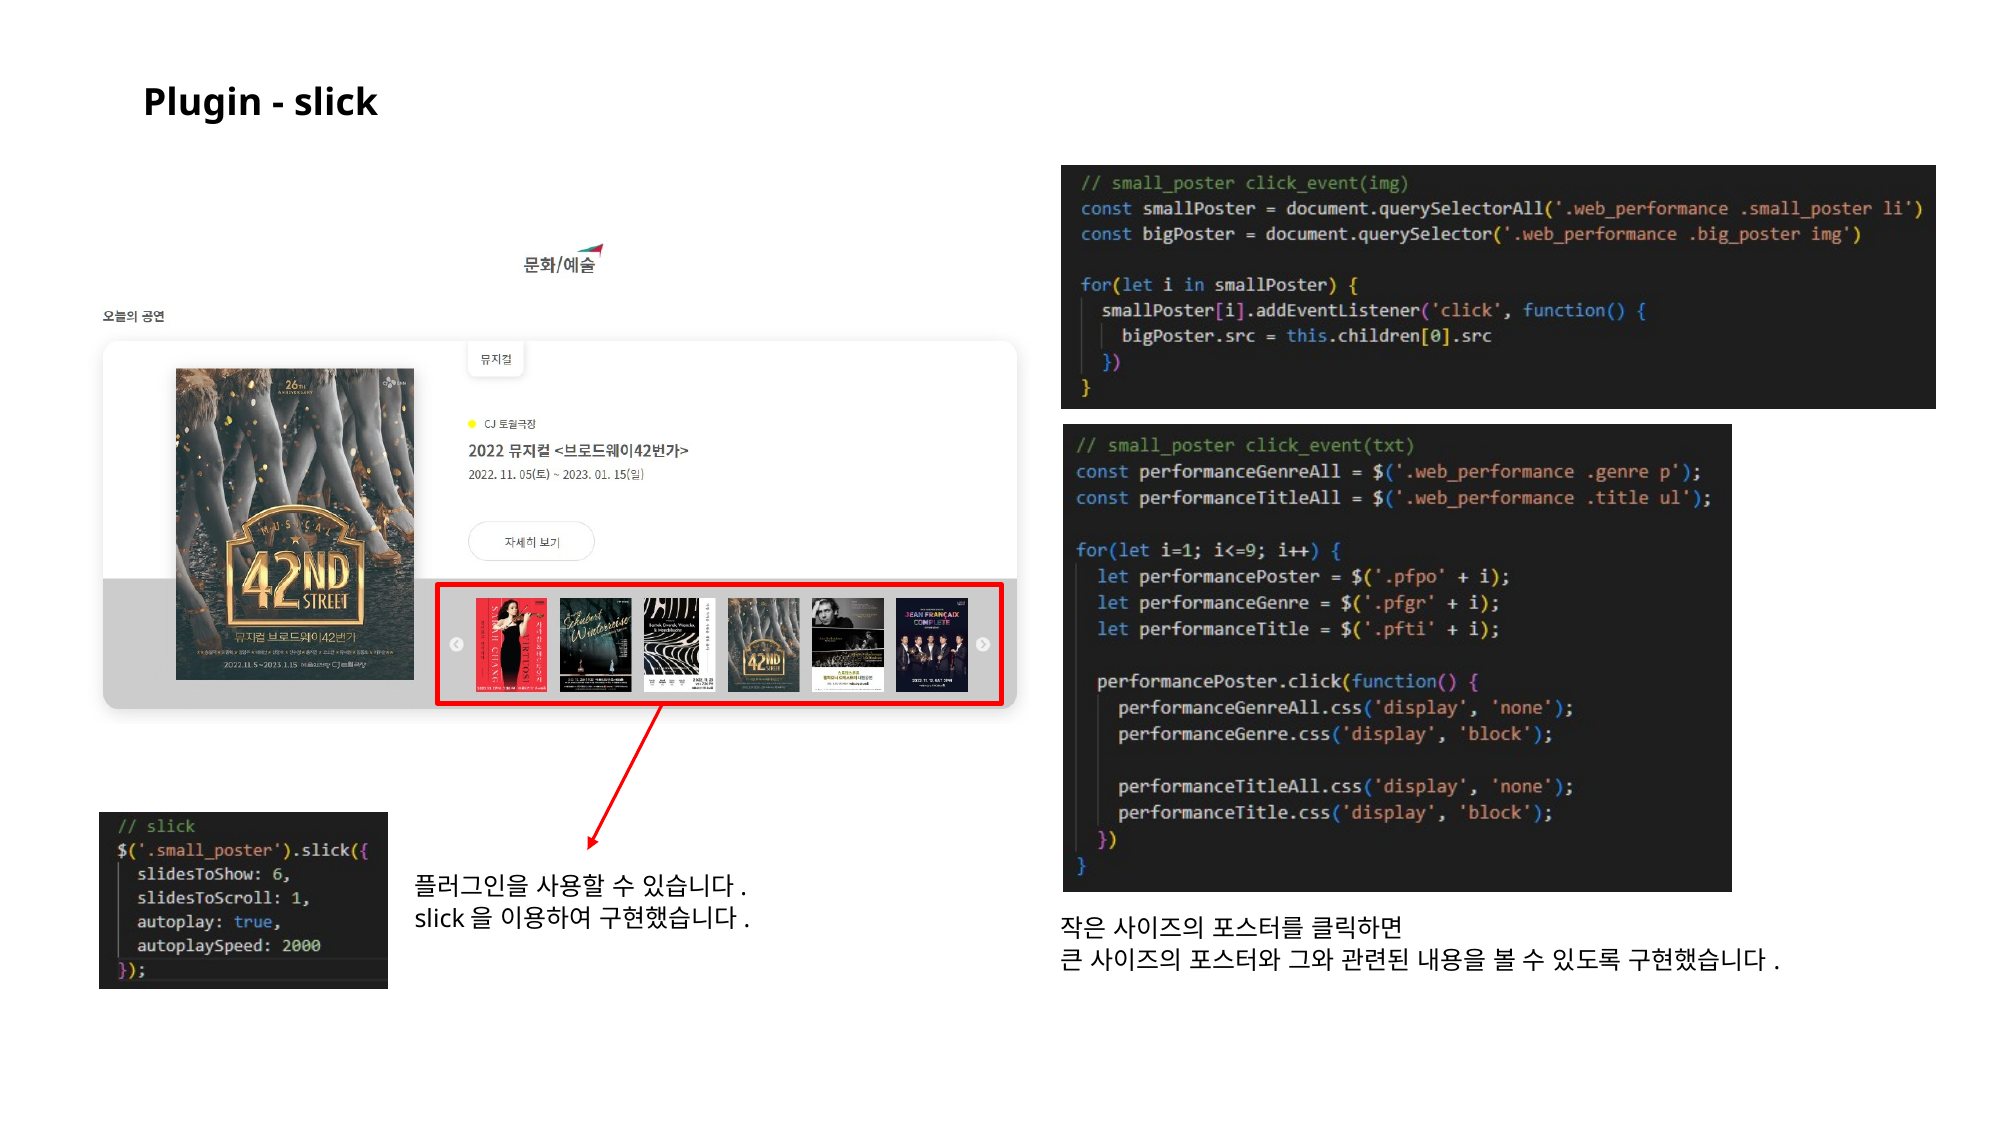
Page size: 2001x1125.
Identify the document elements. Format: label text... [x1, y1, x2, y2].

picture [99, 812, 388, 989]
title Plugin - slick [142, 78, 825, 124]
text_box 작은 사이즈의 포스터를 클릭하면 큰 사이즈의 포스터와 그와 관련된 내용을 볼 수 있도록 구현했습니다. [1058, 910, 1886, 975]
text_box 플러그인을 사용할 수 있습니다. slick을 이용하여 구현했습니다. [412, 868, 800, 933]
picture [1063, 424, 1732, 893]
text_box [87, 226, 1030, 725]
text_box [587, 703, 663, 851]
picture [1061, 165, 1936, 409]
